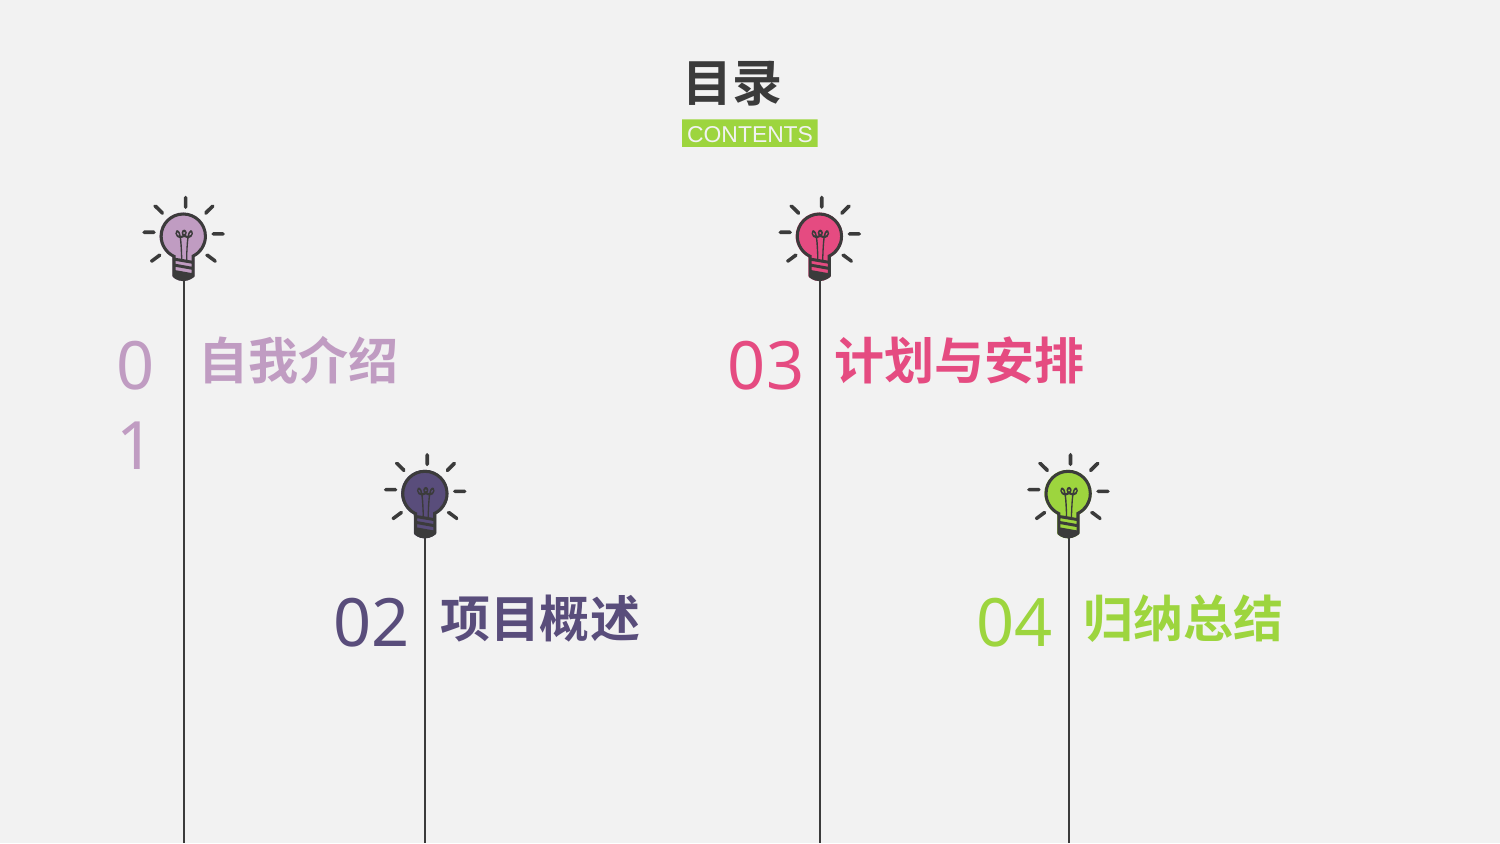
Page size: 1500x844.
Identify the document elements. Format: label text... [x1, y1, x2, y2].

text_box 计划与安排 [865, 329, 1159, 390]
text_box 01 [102, 322, 136, 483]
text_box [141, 195, 226, 844]
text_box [383, 452, 467, 844]
text_box 目录 [682, 43, 818, 119]
text_box 项目概述 [471, 587, 764, 648]
text_box 归纳总结 [1115, 587, 1407, 648]
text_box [778, 195, 862, 844]
text_box 04 [975, 580, 1021, 661]
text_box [1026, 452, 1110, 844]
text_box 02 [332, 580, 378, 661]
text_box CONTENTS [682, 119, 818, 147]
text_box 自我介绍 [229, 329, 523, 390]
text_box 03 [726, 322, 773, 403]
